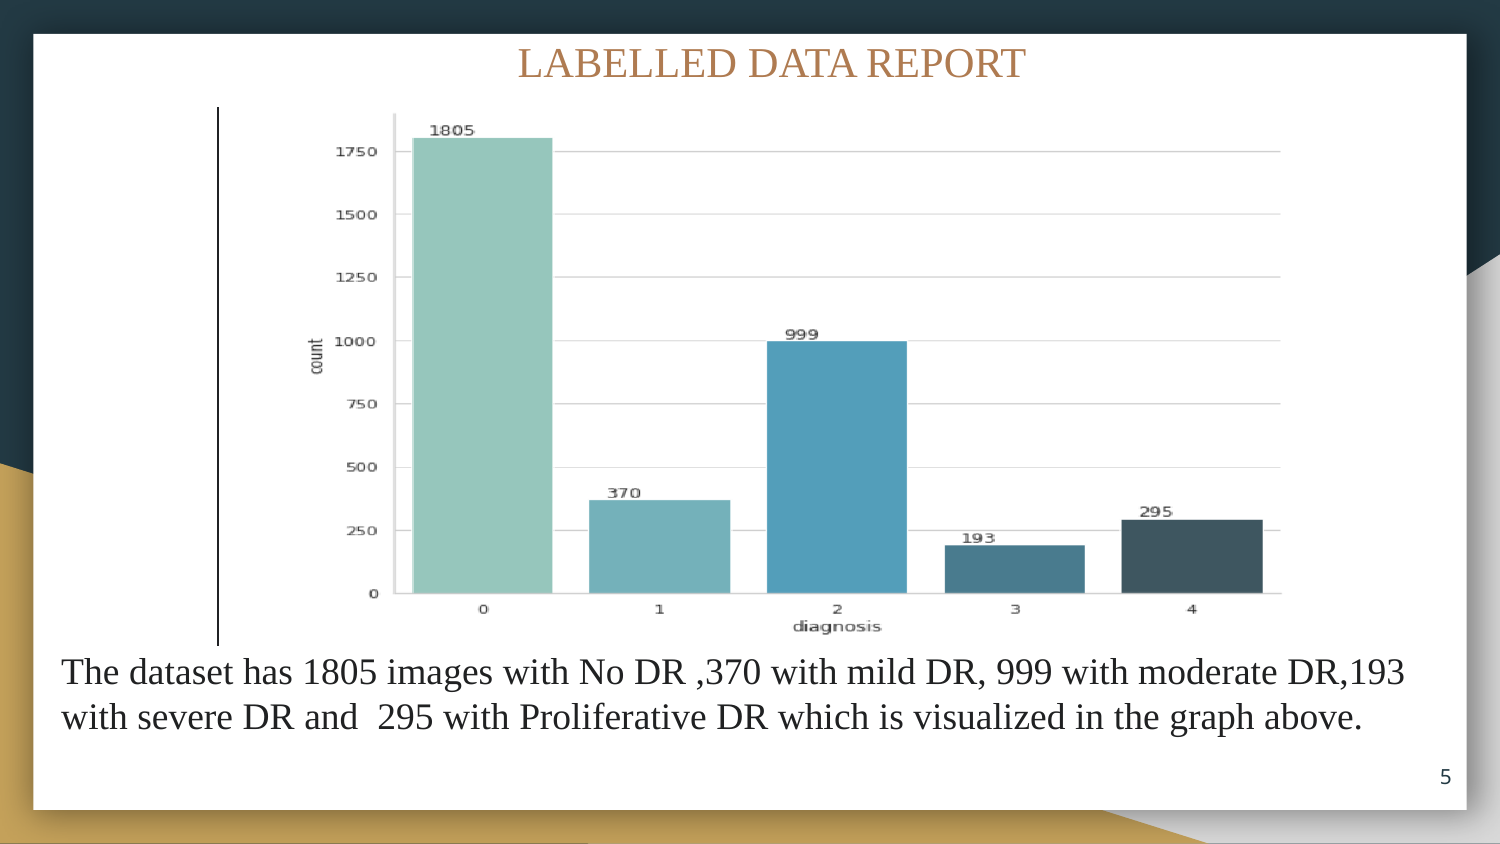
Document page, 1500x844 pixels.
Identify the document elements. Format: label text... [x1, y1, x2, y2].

slide_number 5 [1376, 745, 1467, 810]
picture [216, 101, 1322, 654]
text_box The dataset has 1805 images with No DR ,370 with mild DR, 999 with moderate DR,193 with severe DR and 295 with Proliferative DR which is visualized in the graph above. [46, 632, 1448, 752]
title LABELLED DATA REPORT [79, 20, 1465, 102]
